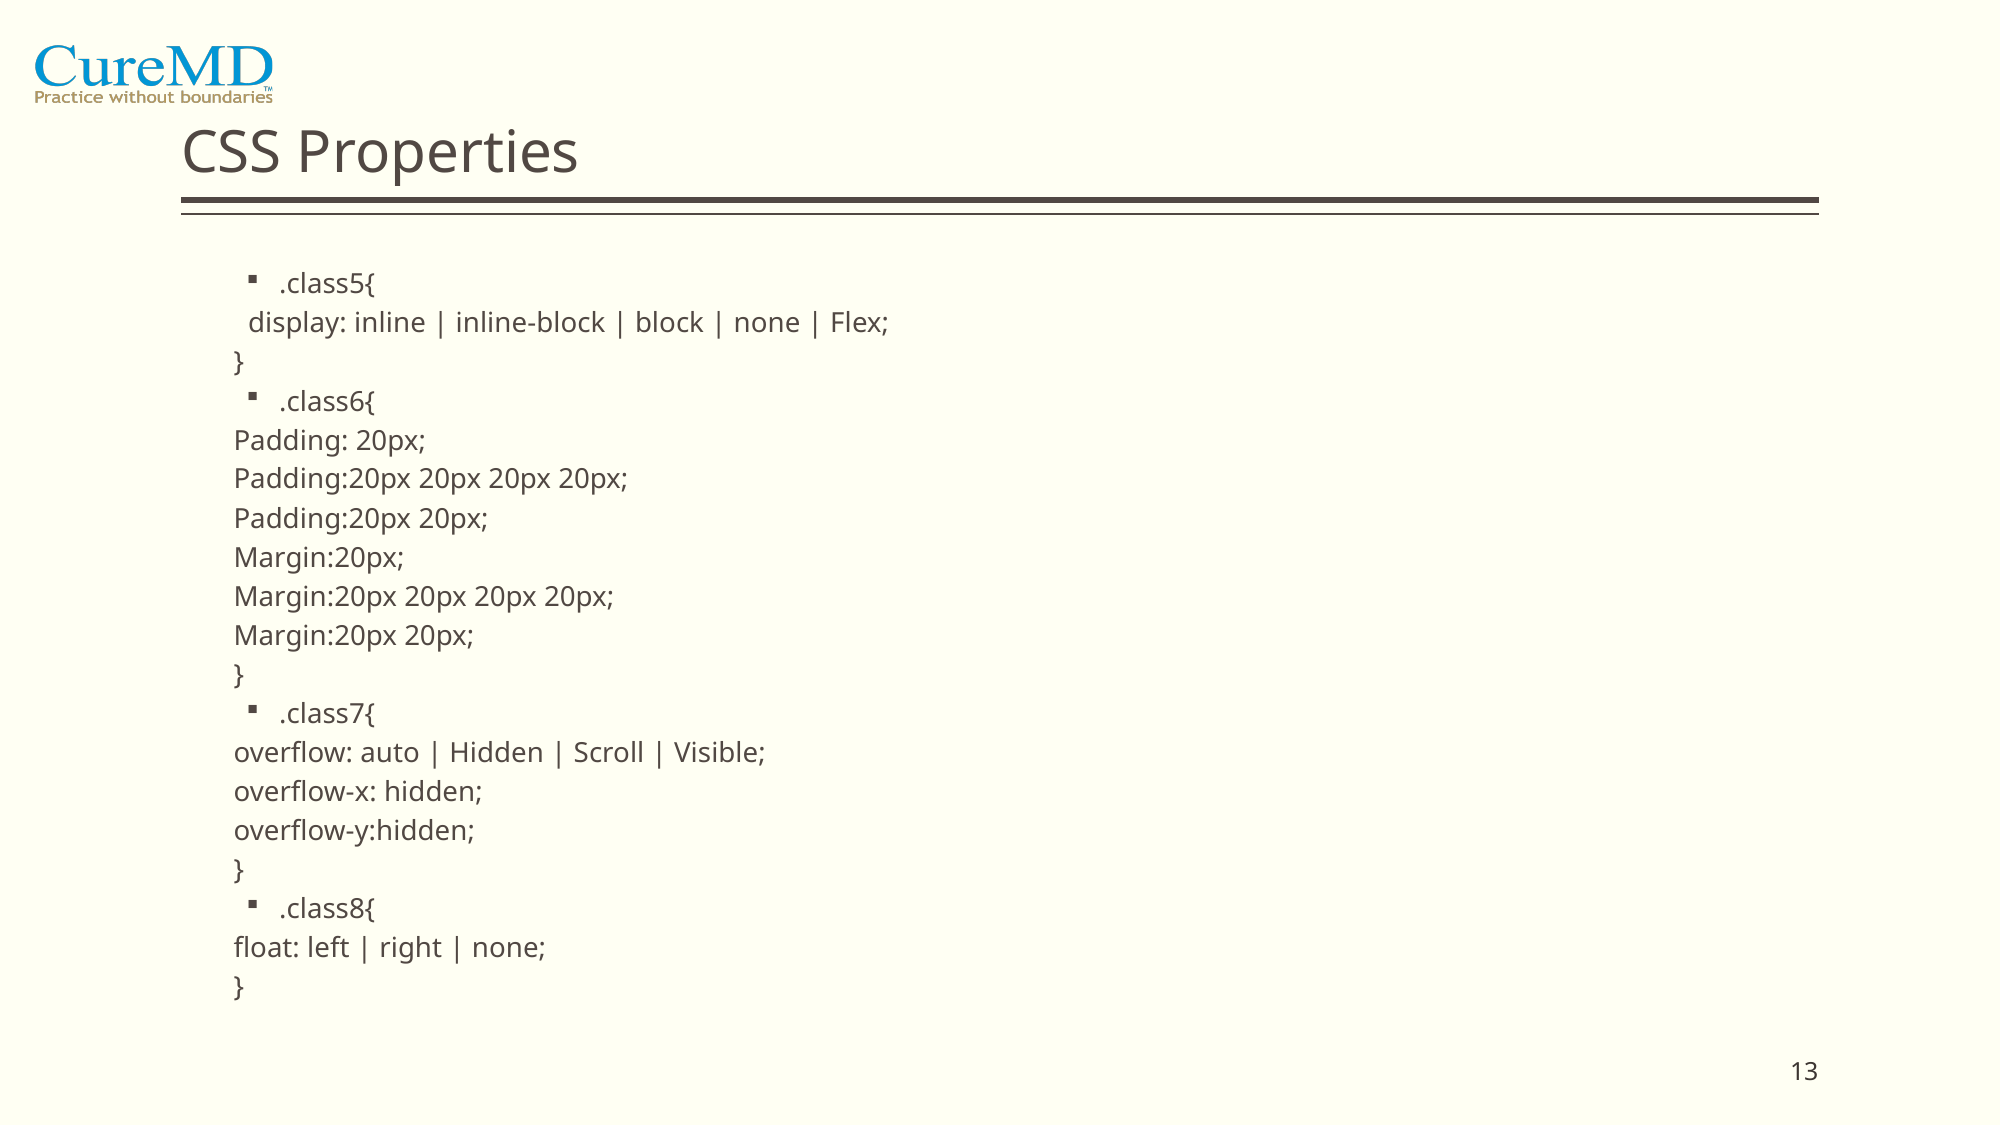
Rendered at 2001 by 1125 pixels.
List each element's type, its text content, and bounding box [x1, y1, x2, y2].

slide_number 13 [1518, 1042, 1819, 1103]
list .class5{ display: inline | inline-block | block | none | Flex; } .class6{ Padding: 20px; Padding:20px 20px 20px 20px; Padding:20px 20px; Margin:20px; Margin:20px 20px 20px 20px; Margin:20px 20px; } .class7{ overflow: auto | Hidden | Scroll | Visible; overflow-x: hidden; overflow-y:hidden; } .class8{ float: left | right | none; } [181, 262, 1819, 1013]
picture [35, 45, 181, 103]
picture [35, 45, 51, 60]
title CSS Properties [181, 12, 1819, 193]
